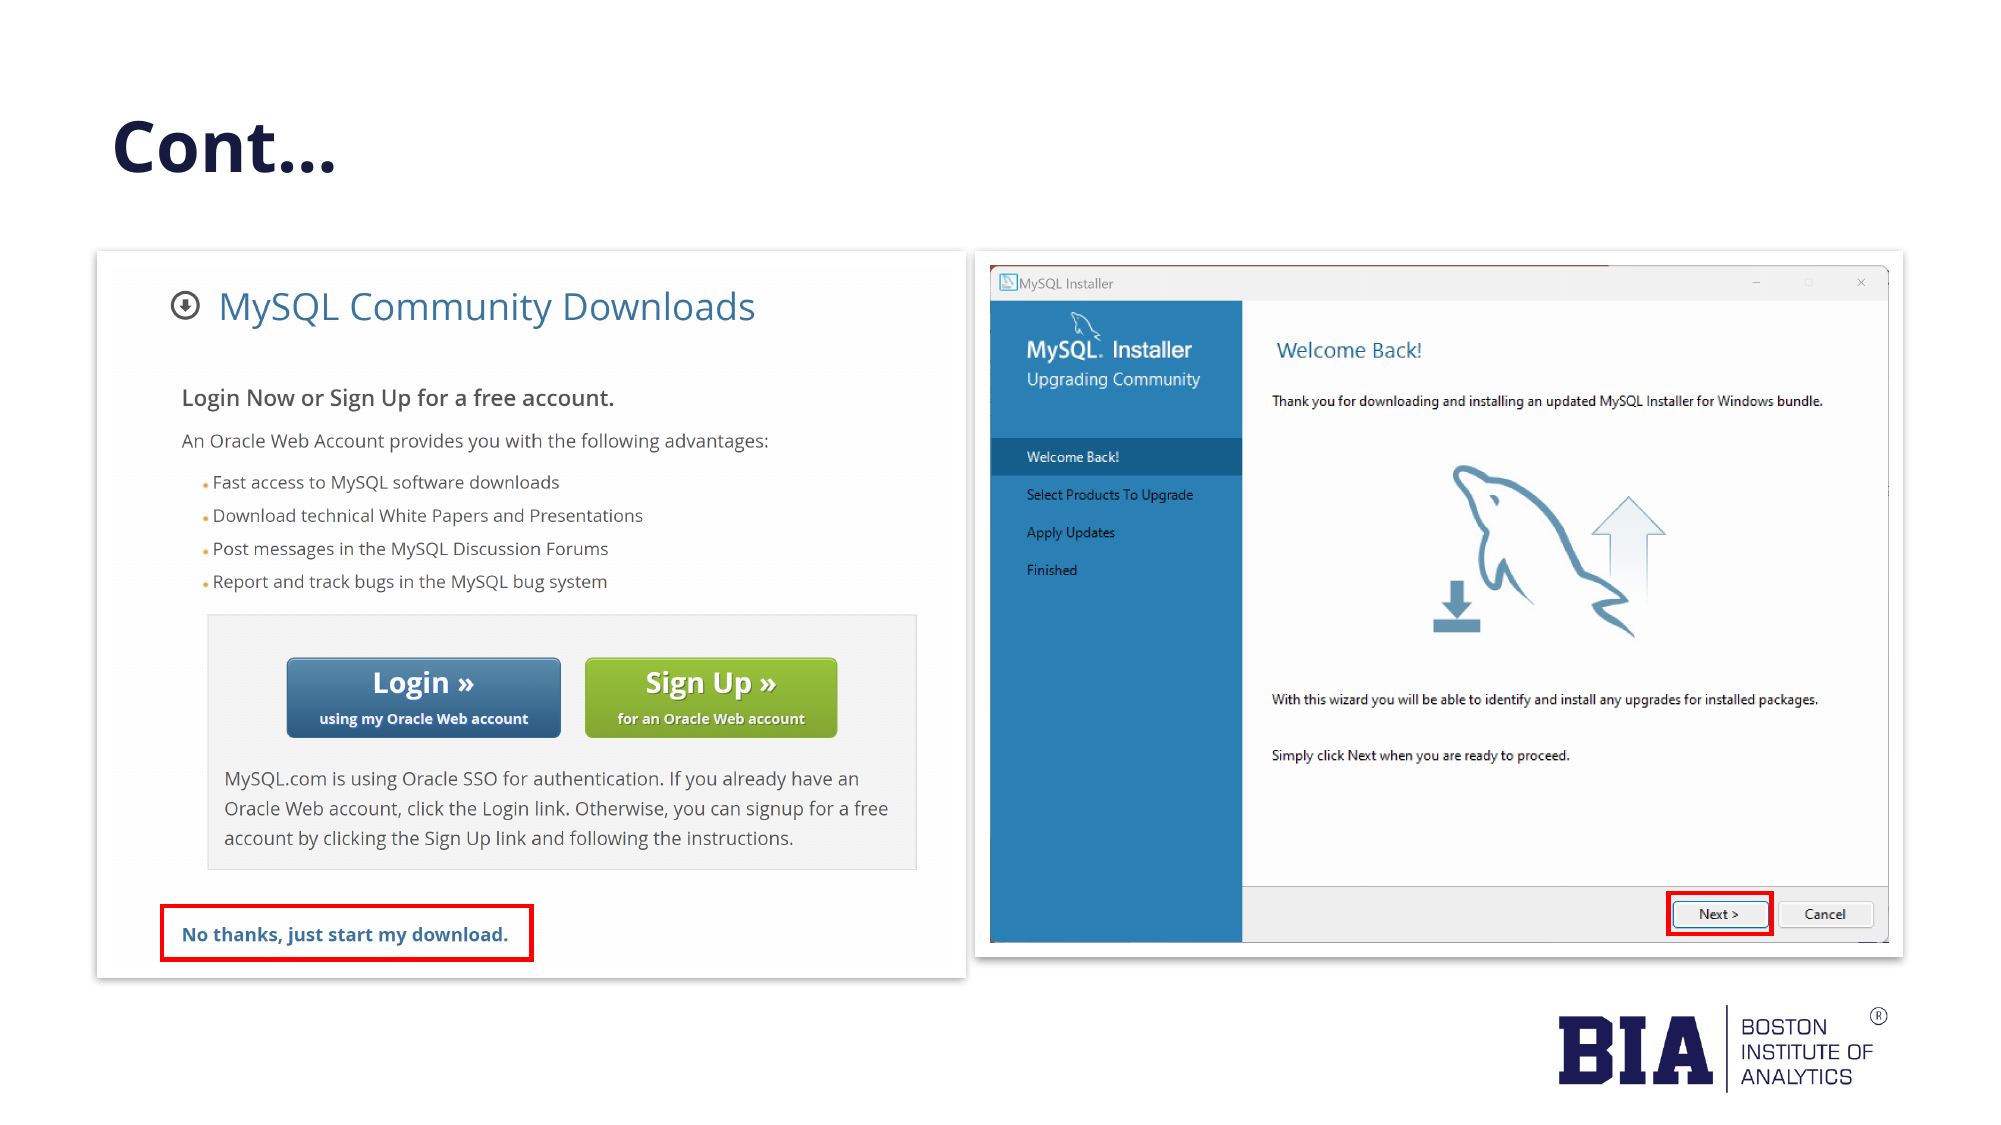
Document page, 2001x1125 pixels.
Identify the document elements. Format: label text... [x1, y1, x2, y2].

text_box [989, 265, 1889, 943]
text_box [111, 265, 952, 964]
picture [1557, 1003, 1889, 1094]
title Cont… [111, 99, 1889, 200]
